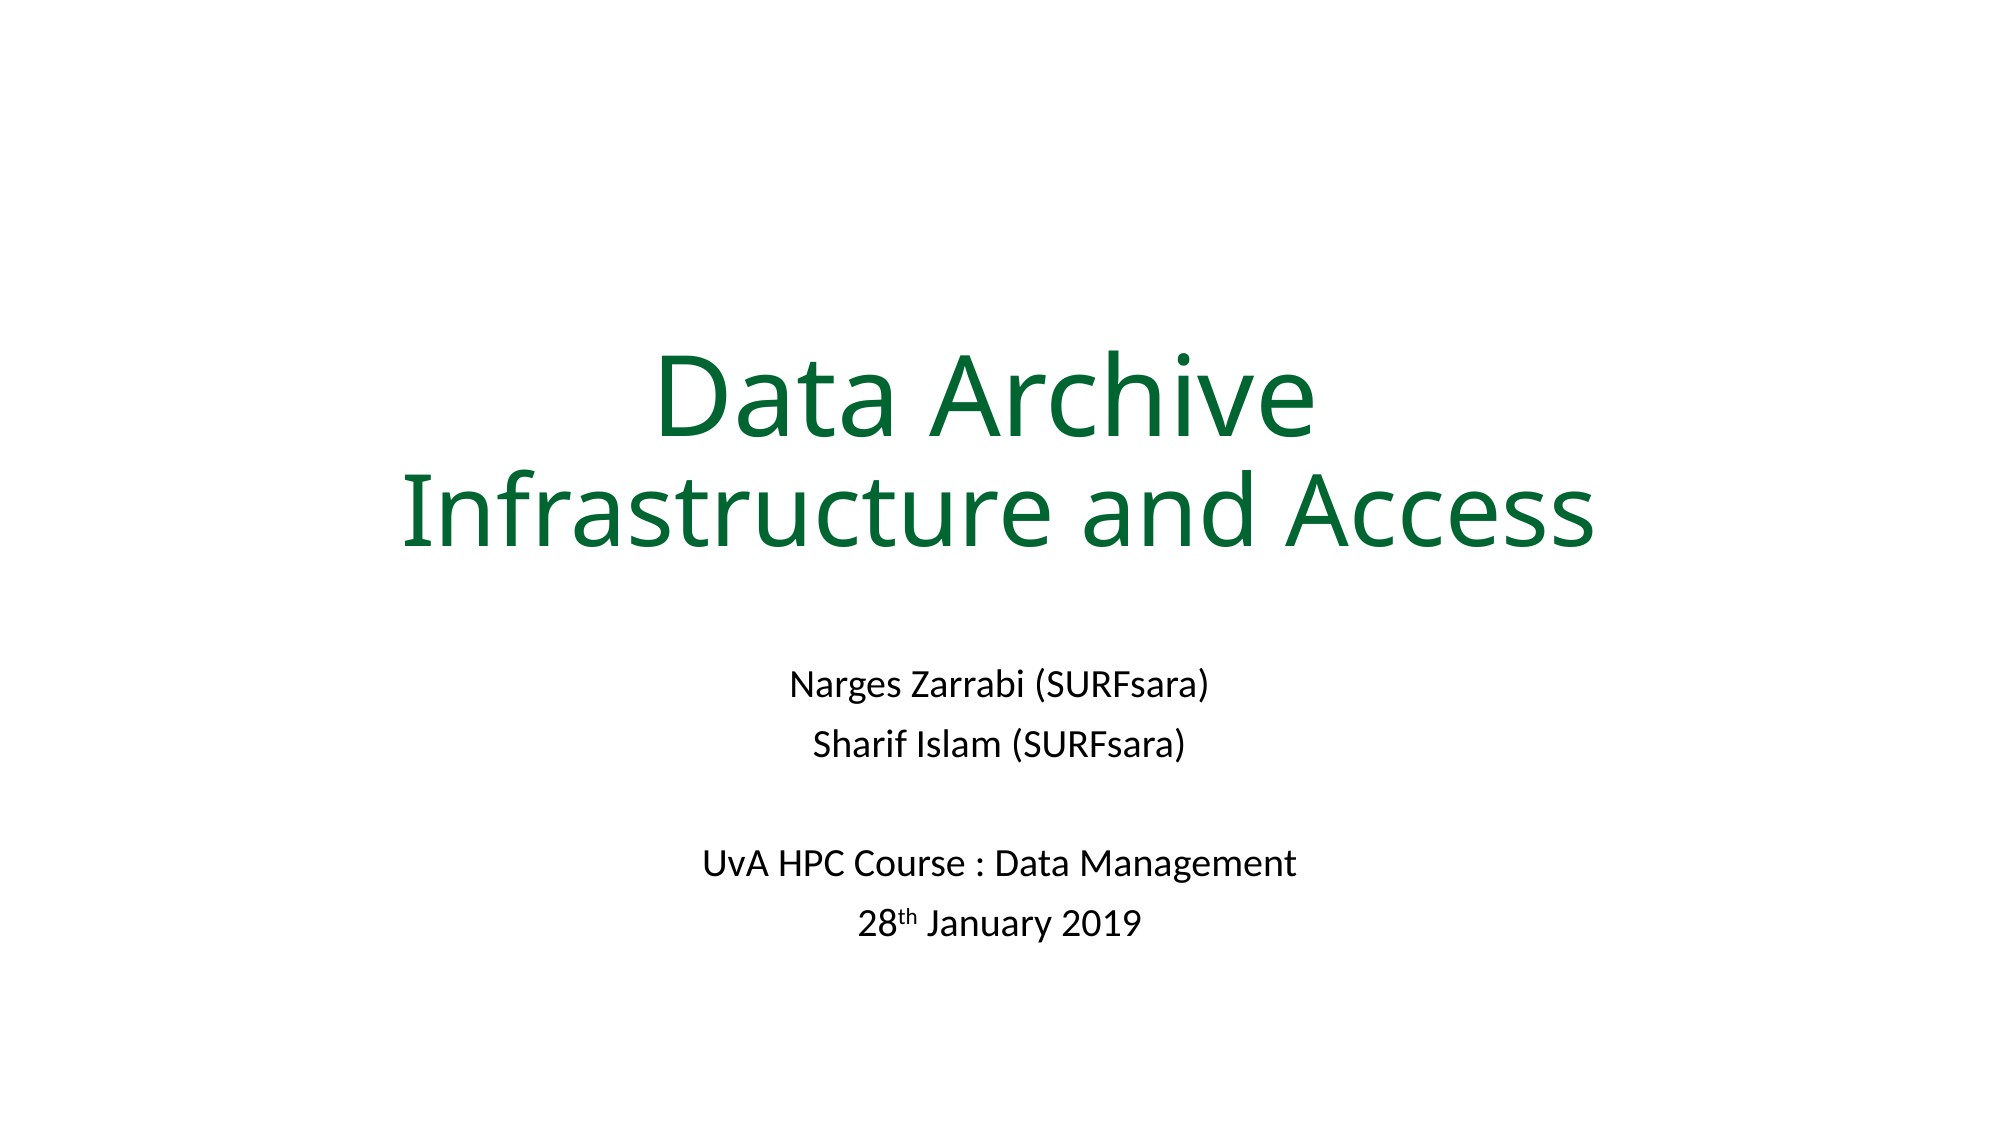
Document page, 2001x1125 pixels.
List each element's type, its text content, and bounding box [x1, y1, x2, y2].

title Data Archive Infrastructure and Access [249, 184, 1750, 576]
subtitle Narges Zarrabi (SURFsara) Sharif Islam (SURFsara) UvA HPC Course : Data Management 28th January 2019 [249, 590, 1750, 957]
